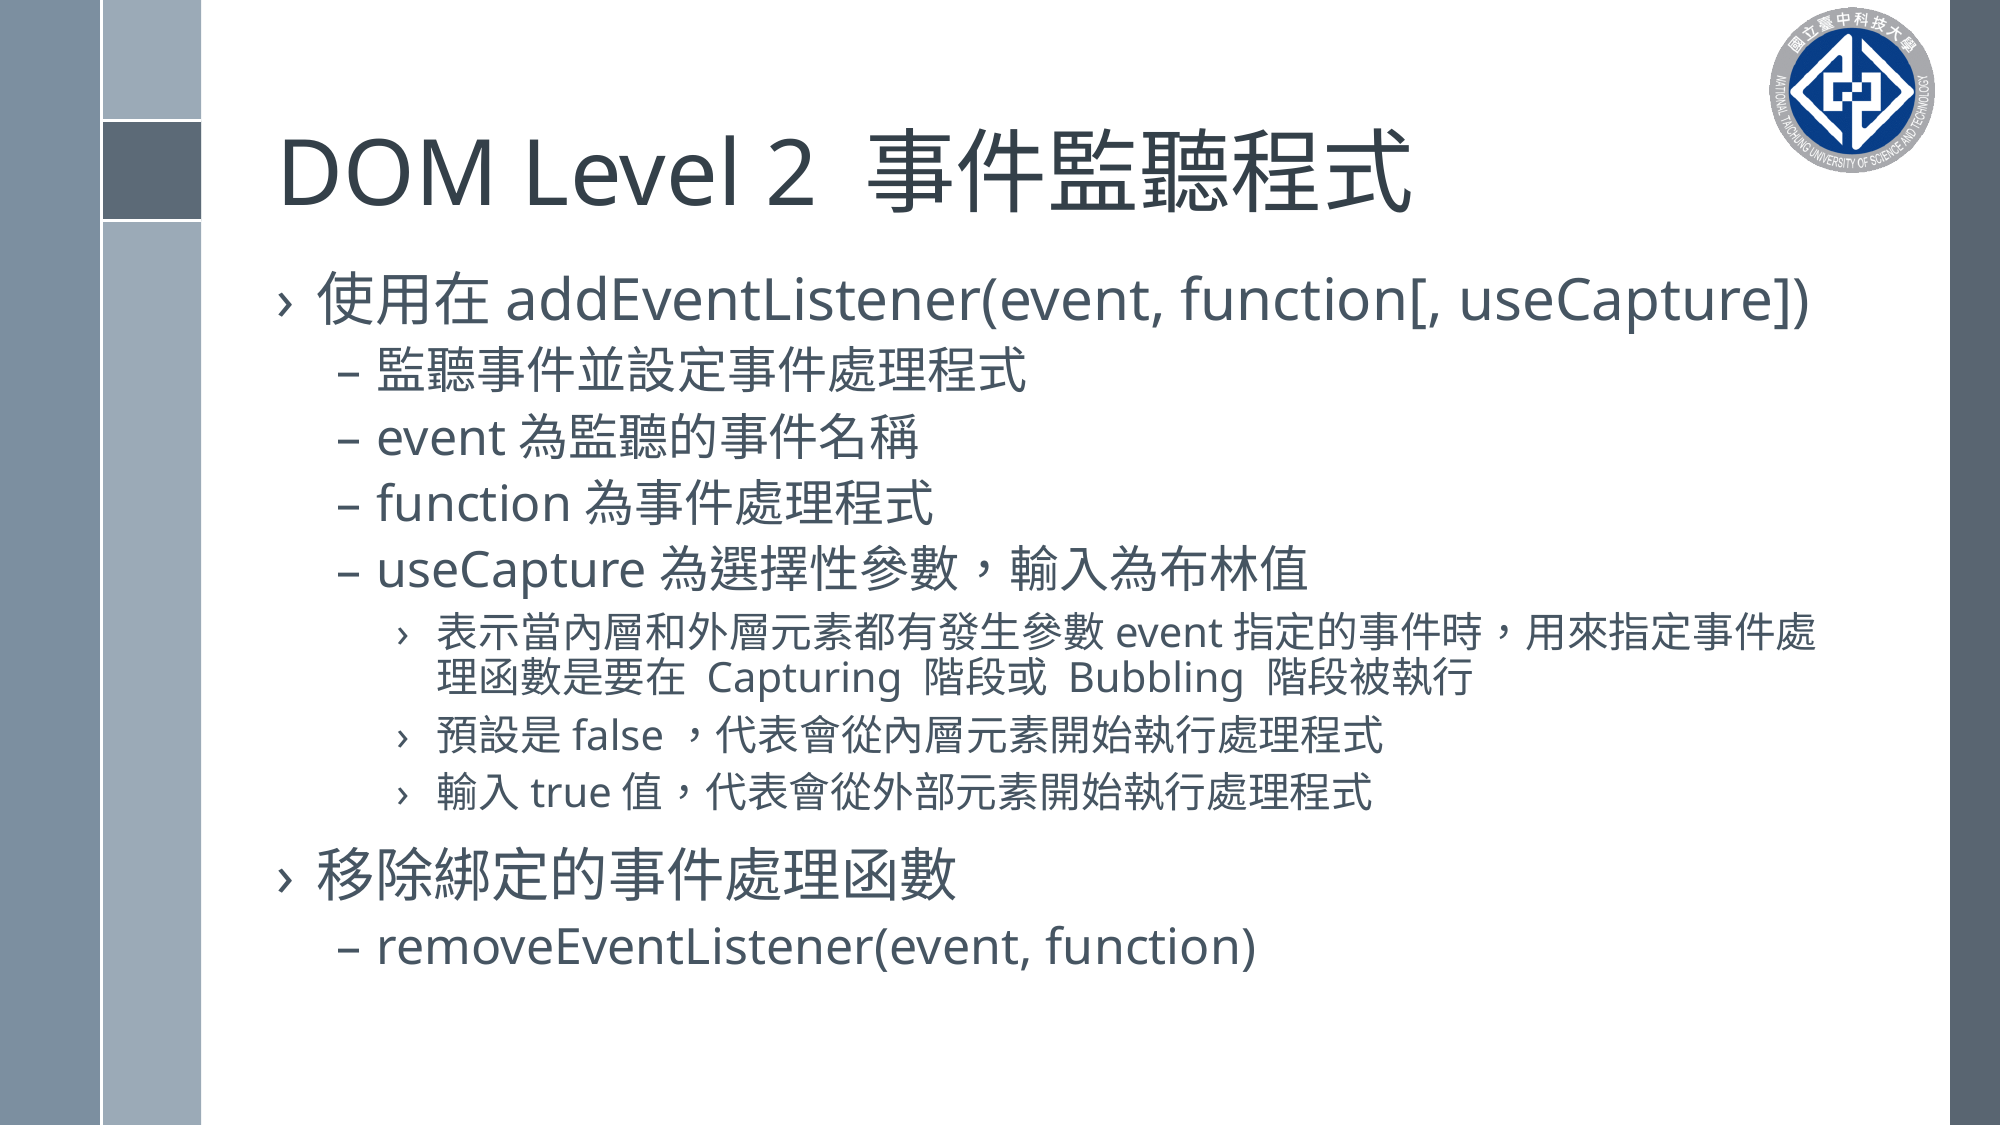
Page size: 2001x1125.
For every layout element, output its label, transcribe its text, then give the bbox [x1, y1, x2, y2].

title DOM Level 2 事件監聽程式 [261, 29, 1867, 233]
picture [1769, 7, 1935, 173]
list 使用在addEventListener(event, function[, useCapture]) 監聽事件並設定事件處理程式 event為監聽的事件名稱 function為事件處理程式 useCapture為選擇性參數，輸入為布林值 表示當內層和外層元素都有發生參數event指定的事件時，用來指定事件處理函數是要在 Capturing 階段或 Bubbling 階段被執行 預設是false，代表會從內層元素開始執行處理程式 輸入true值，代表會從外部元素開始執行處理程式 移除綁定的事件處理函數 removeEventListener(event, function) [261, 262, 1867, 1013]
